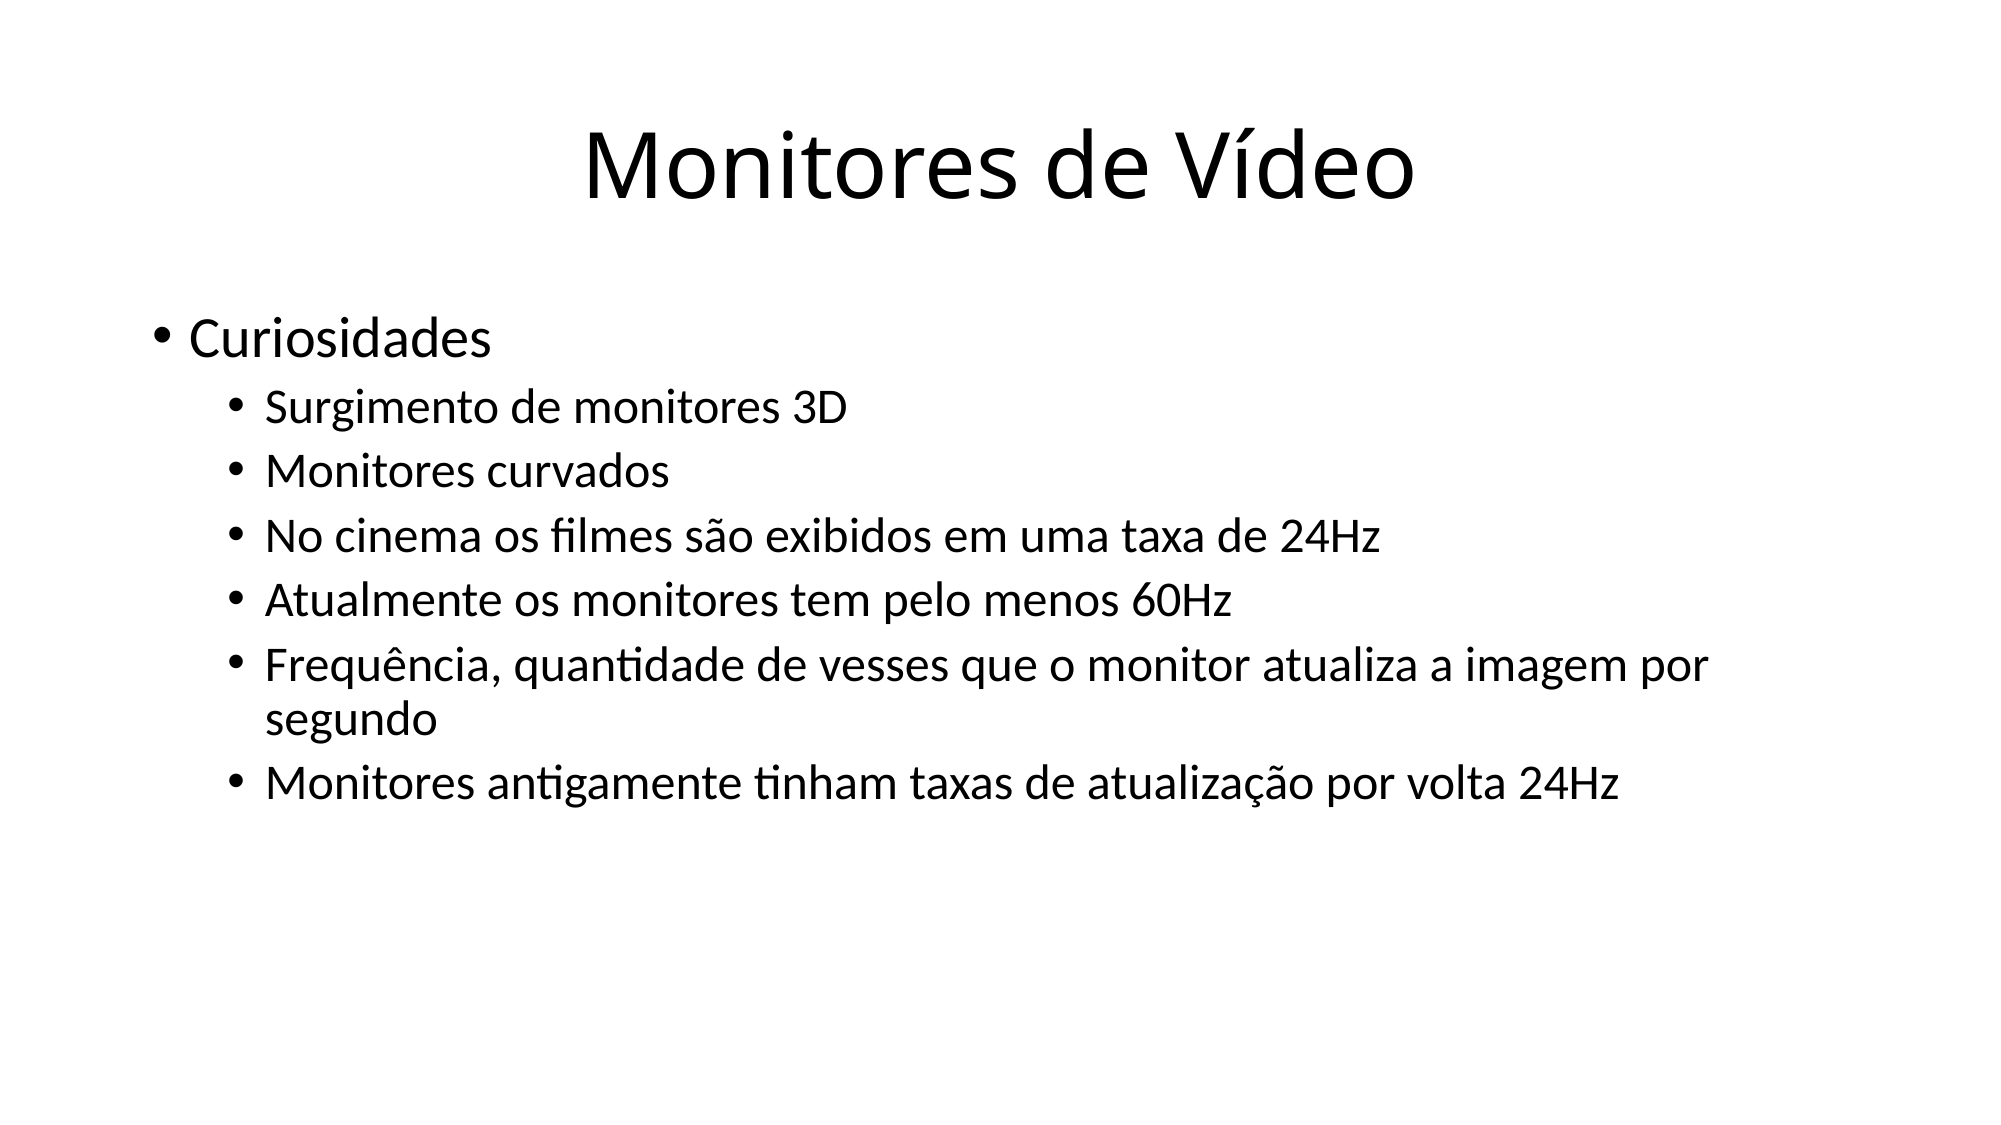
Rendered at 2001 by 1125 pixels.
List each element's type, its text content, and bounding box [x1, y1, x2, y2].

title Monitores de Vídeo [137, 59, 1863, 278]
list Curiosidades Surgimento de monitores 3D Monitores curvados No cinema os filmes são exibidos em uma taxa de 24Hz Atualmente os monitores tem pelo menos 60Hz Frequência, quantidade de vesses que o monitor atualiza a imagem por segundo Monitores antigamente tinham taxas de atualização por volta 24Hz [137, 299, 1863, 1014]
